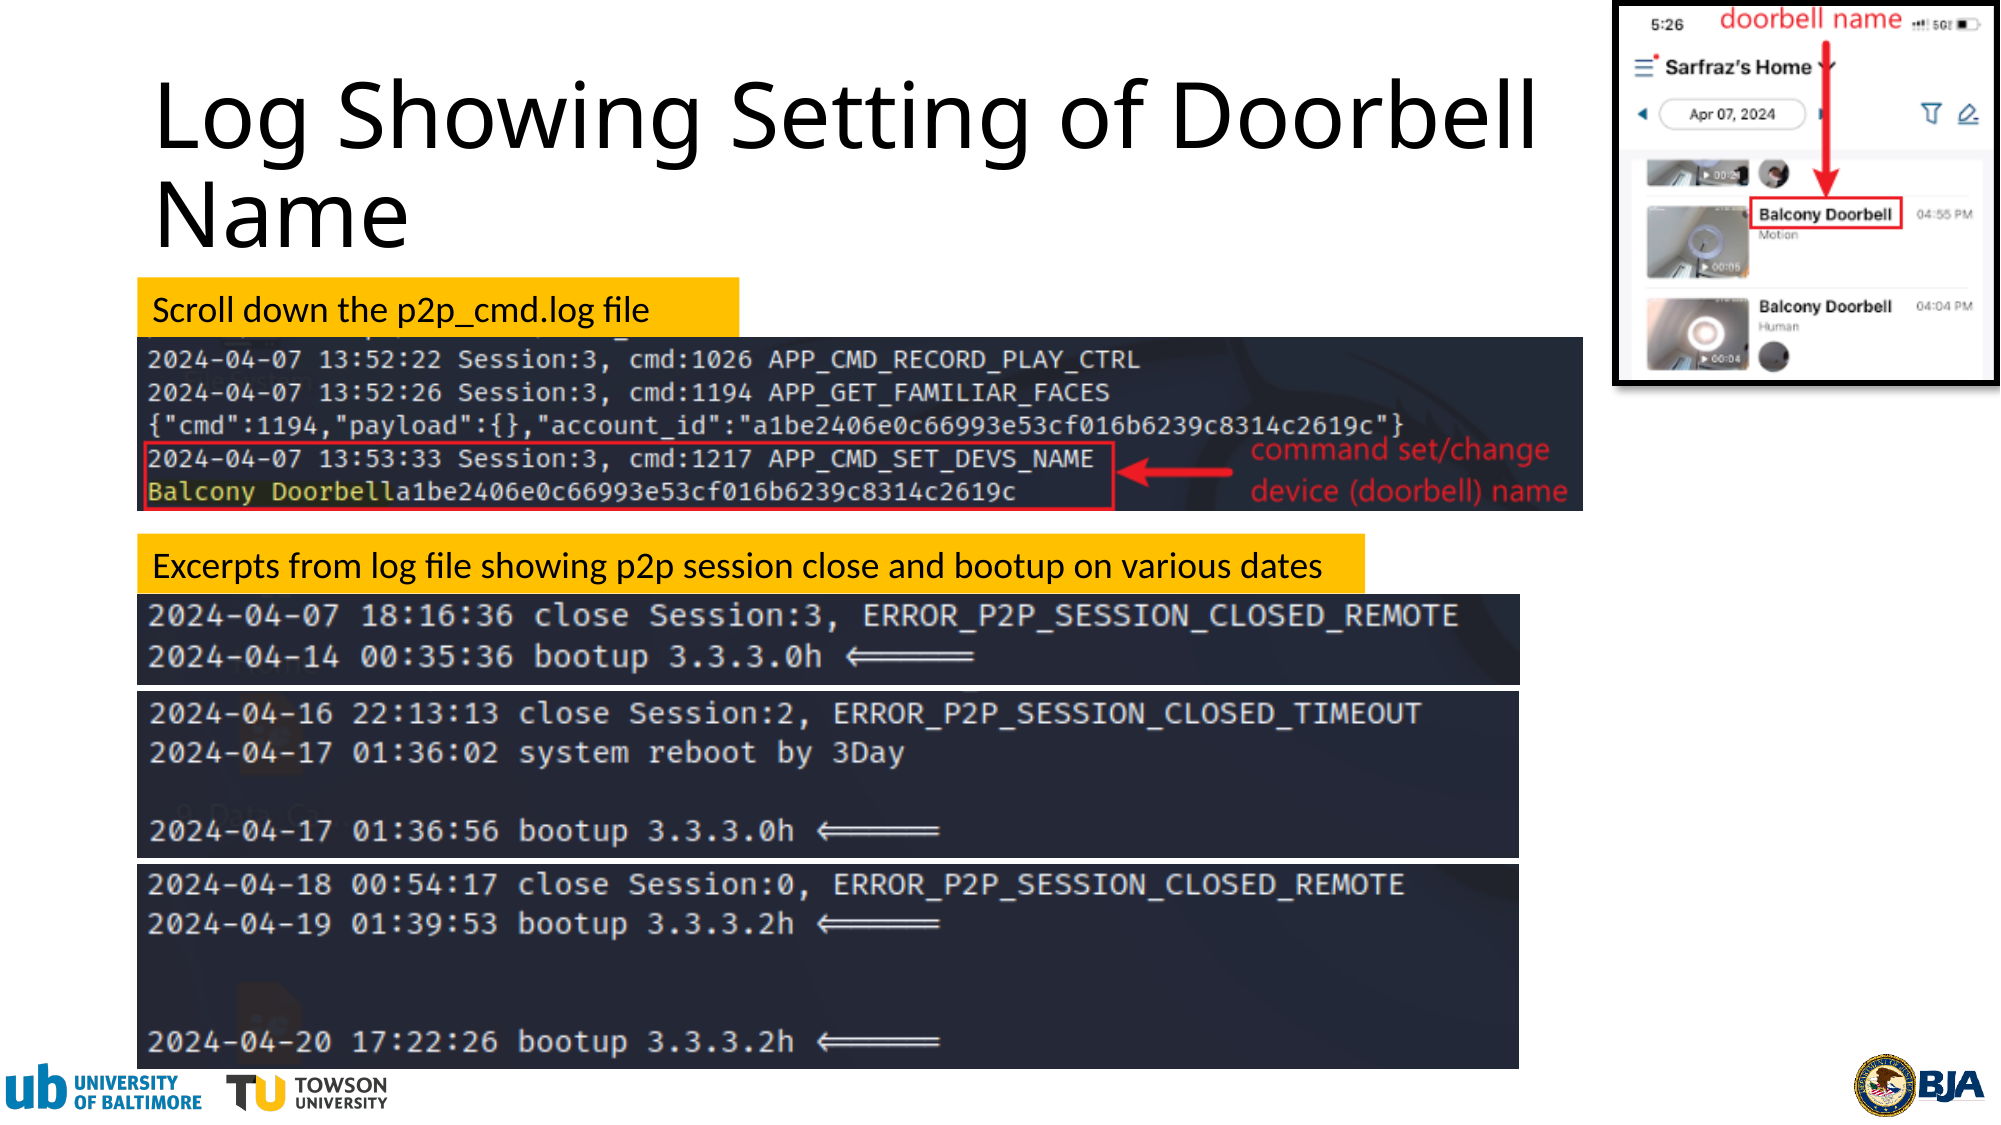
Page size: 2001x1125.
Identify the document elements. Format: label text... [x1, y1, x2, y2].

picture [0, 864, 1519, 1125]
text_box Excerpts from log file showing p2p session close and bootup on various dates [137, 533, 1366, 594]
picture [137, 691, 1519, 858]
text_box Scroll down the p2p_cmd.log file [137, 277, 740, 337]
picture [137, 594, 1520, 685]
picture [137, 337, 1583, 511]
picture [1618, 6, 1994, 380]
picture [1854, 1054, 1986, 1117]
title Log Showing Setting of Doorbell Name [137, 59, 1611, 278]
